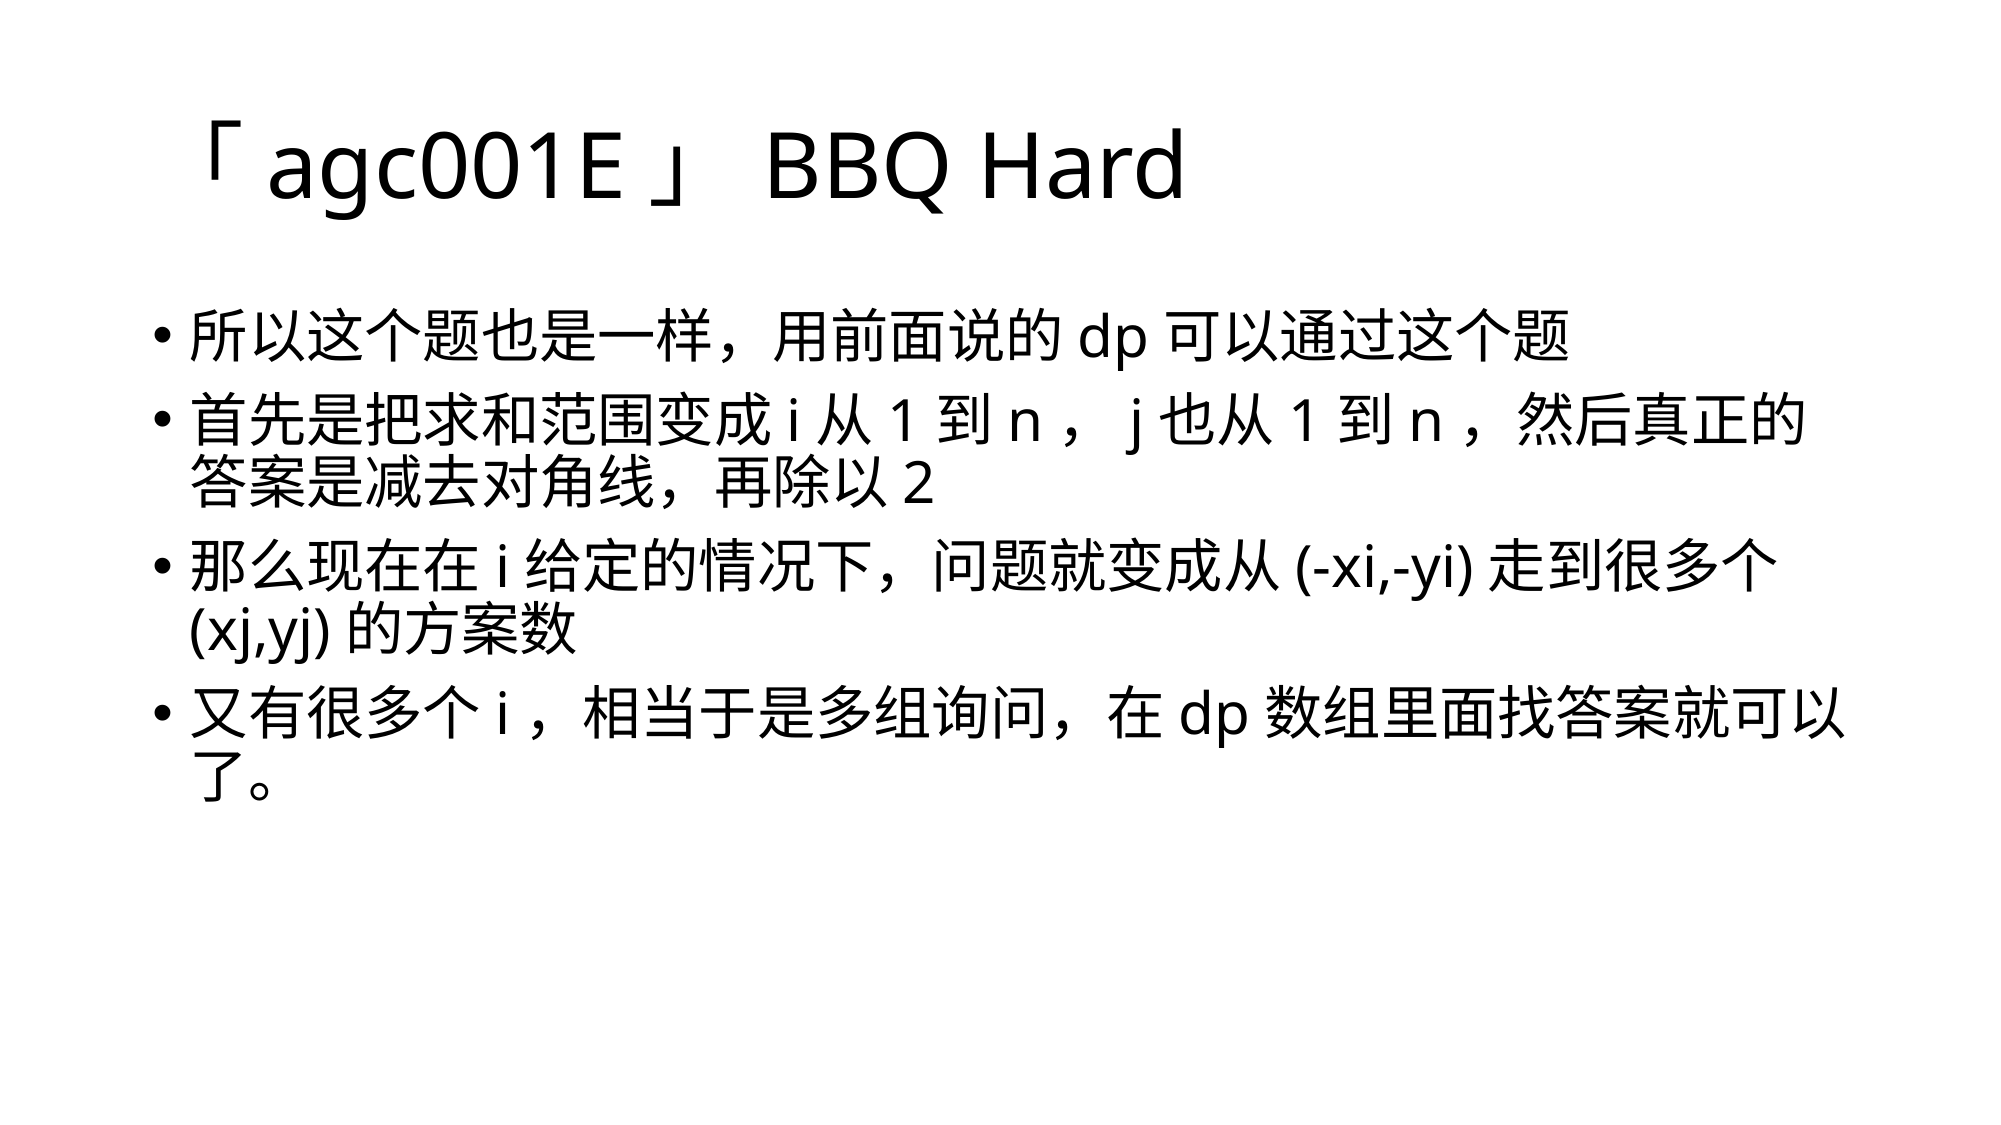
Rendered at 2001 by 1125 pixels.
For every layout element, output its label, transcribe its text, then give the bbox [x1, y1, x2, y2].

title 「agc001E」BBQ Hard [137, 59, 1863, 278]
list 所以这个题也是一样，用前面说的dp可以通过这个题 首先是把求和范围变成i从1到n，j也从1到n，然后真正的答案是减去对角线，再除以2 那么现在在i给定的情况下，问题就变成从(-xi,-yi)走到很多个(xj,yj)的方案数 又有很多个i，相当于是多组询问，在dp数组里面找答案就可以了。 [137, 299, 1863, 1014]
